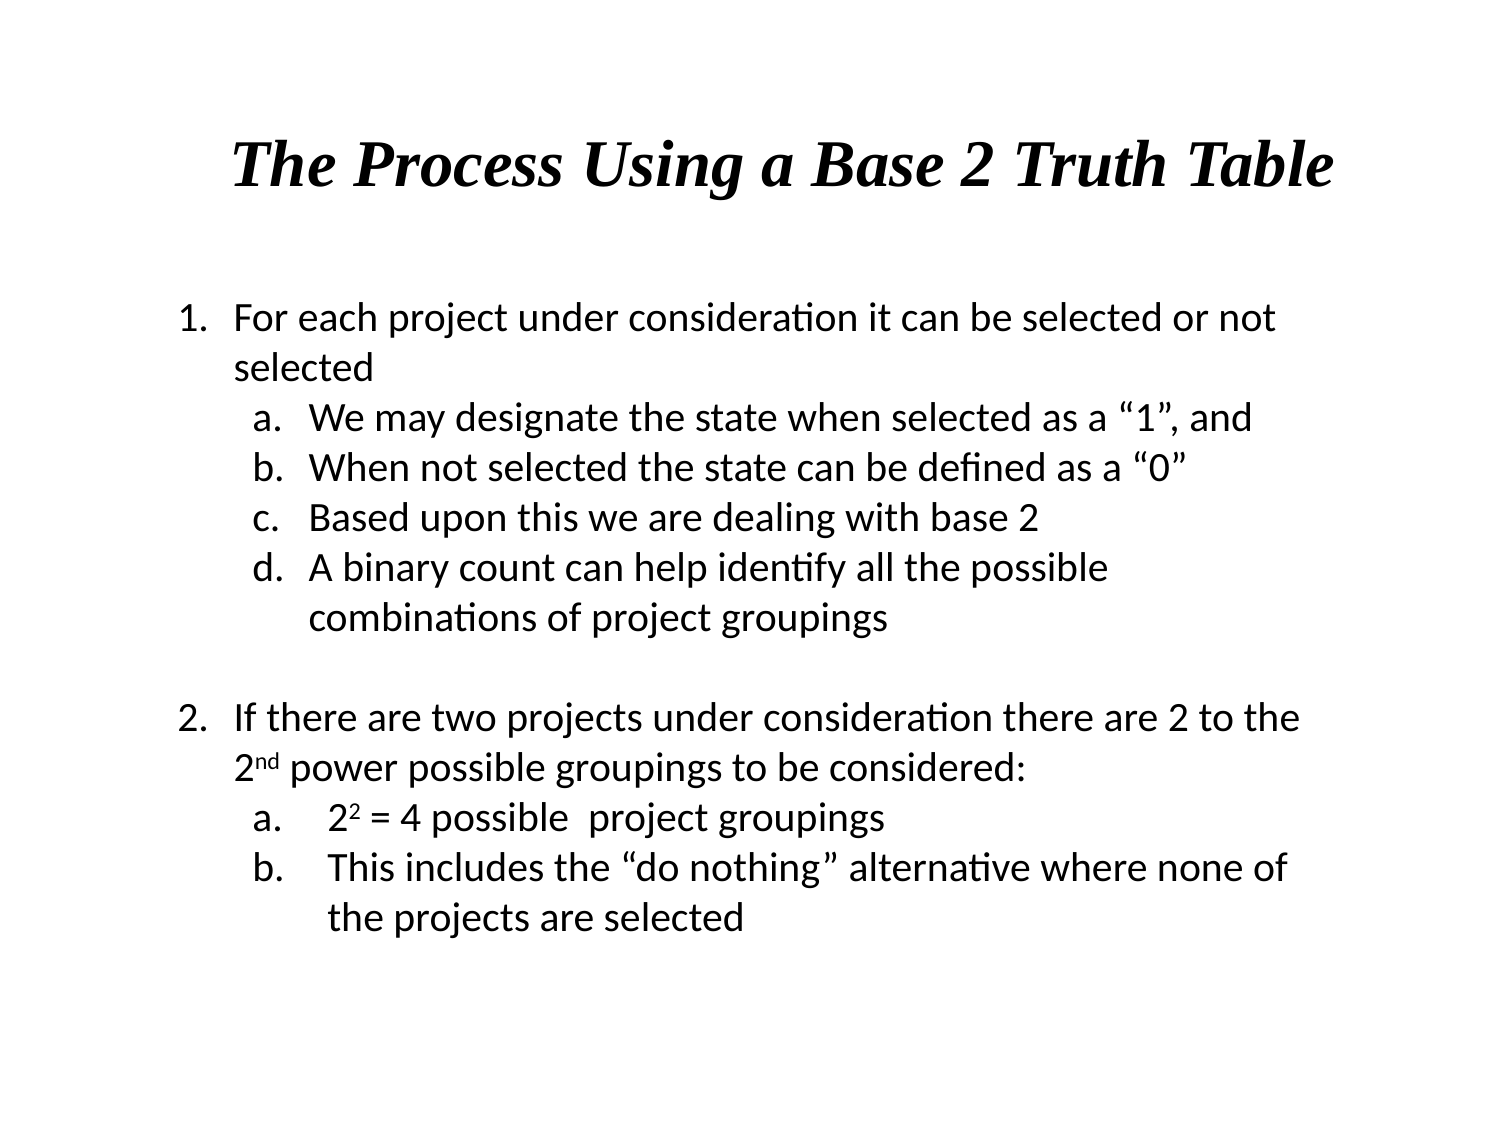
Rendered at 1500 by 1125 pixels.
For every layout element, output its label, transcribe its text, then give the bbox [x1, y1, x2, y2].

text_box The Process Using a Base 2 Truth Table [214, 112, 1352, 208]
text_box For each project under consideration it can be selected or not selected We may designate the state when selected as a “1”, and When not selected the state can be defined as a “0” Based upon this we are dealing with base 2 A binary count can help identify all the possible combinations of project groupings If there are two projects under consideration there are 2 to the 2nd power possible groupings to be considered: 22 = 4 possible project groupings This includes the “do nothing” alternative where none of the projects are selected [162, 282, 1350, 998]
